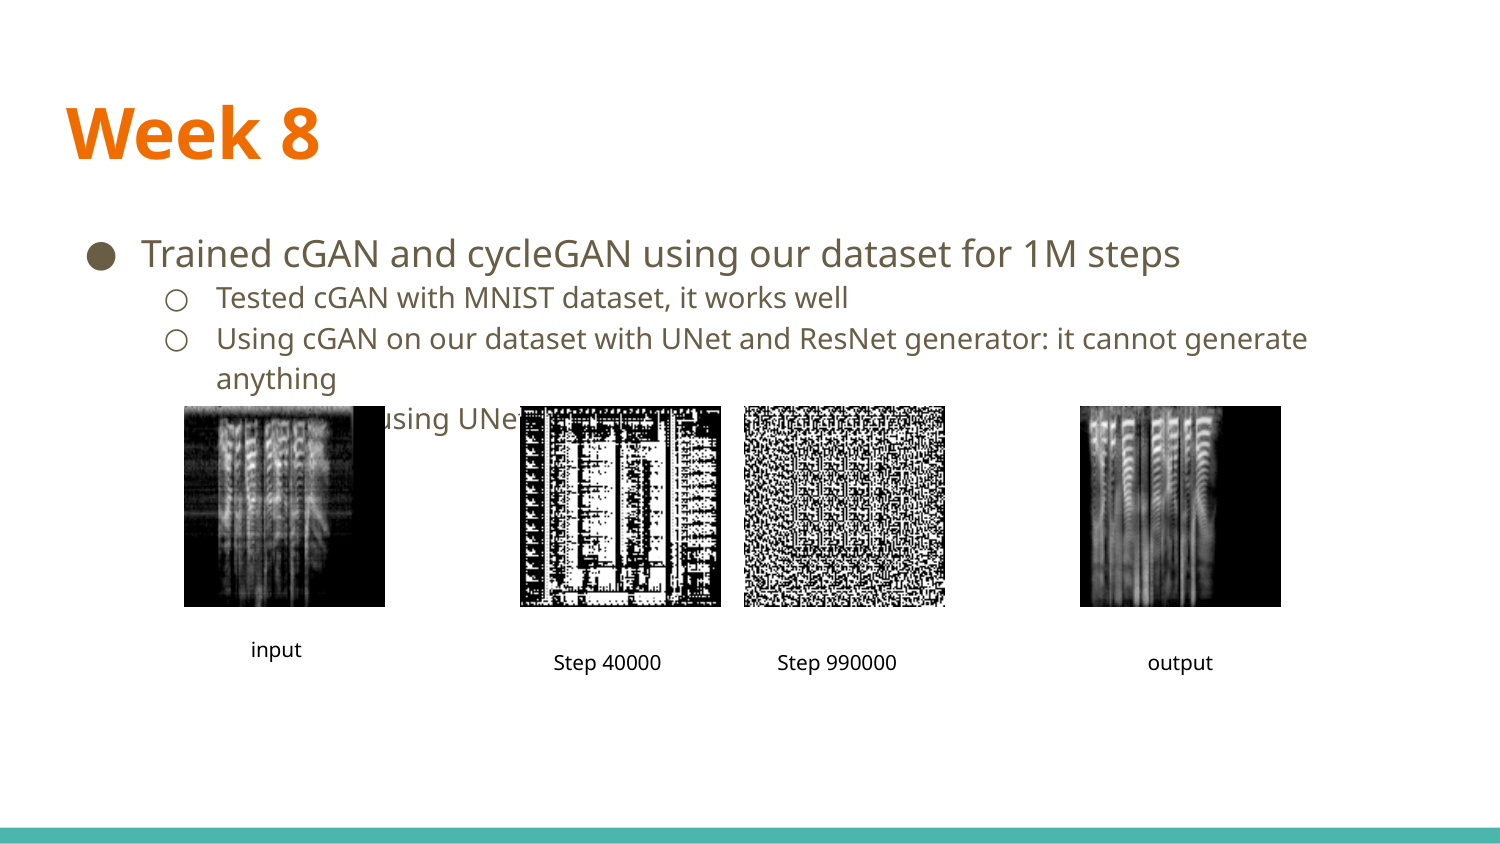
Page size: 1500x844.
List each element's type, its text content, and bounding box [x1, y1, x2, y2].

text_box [744, 405, 945, 677]
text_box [1080, 405, 1282, 677]
title Week 8 [51, 72, 1449, 189]
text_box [183, 405, 385, 664]
list Trained cGAN and cycleGAN using our dataset for 1M steps Tested cGAN with MNIST dataset, it works well Using cGAN on our dataset with UNet and ResNet generator: it cannot generate anything cGAN using UNet: [51, 207, 1449, 750]
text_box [520, 405, 721, 677]
